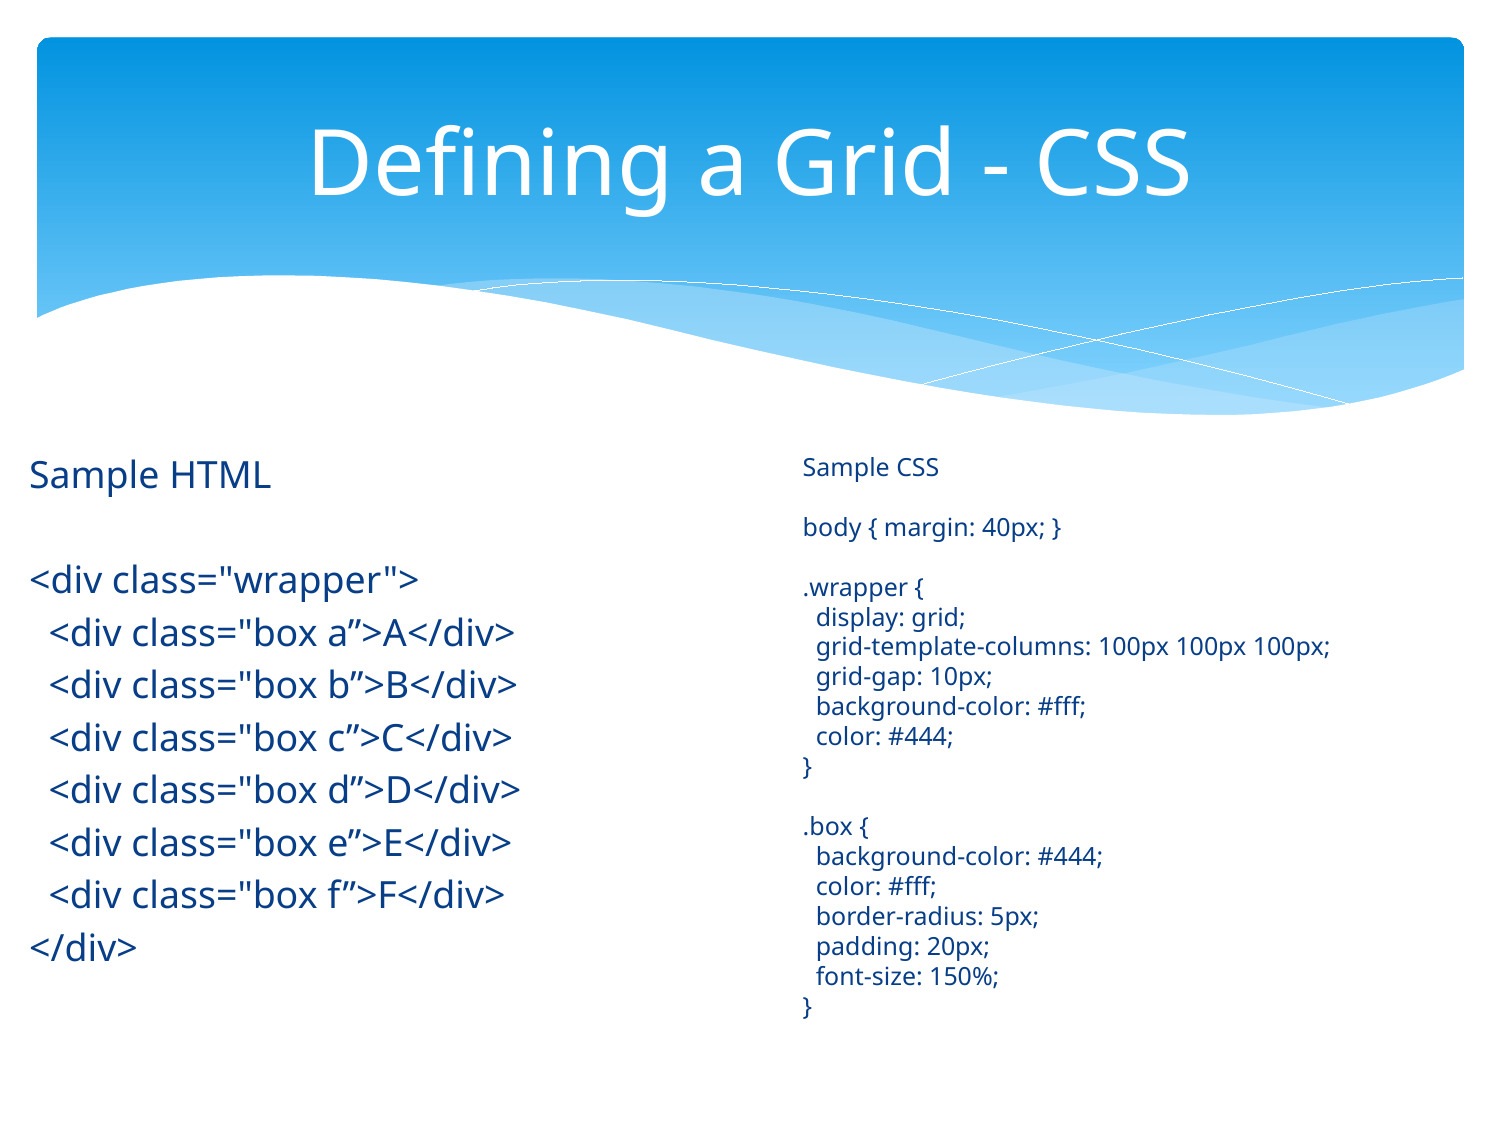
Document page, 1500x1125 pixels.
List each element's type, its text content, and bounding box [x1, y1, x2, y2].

title Defining a Grid - CSS [75, 55, 1425, 261]
text_box Sample CSS body { margin: 40px; } .wrapper { display: grid; grid-template-columns: 100px 100px 100px; grid-gap: 10px; background-color: #fff; color: #444; } .box { background-color: #444; color: #fff; border-radius: 5px; padding: 20px; font-size: 150%; } [788, 443, 1481, 1028]
list Sample HTML <div class="wrapper"> <div class="box a”>A</div> <div class="box b”>B</div> <div class="box c”>C</div> <div class="box d”>D</div> <div class="box e”>E</div> <div class="box f”>F</div> </div> [14, 443, 755, 1103]
